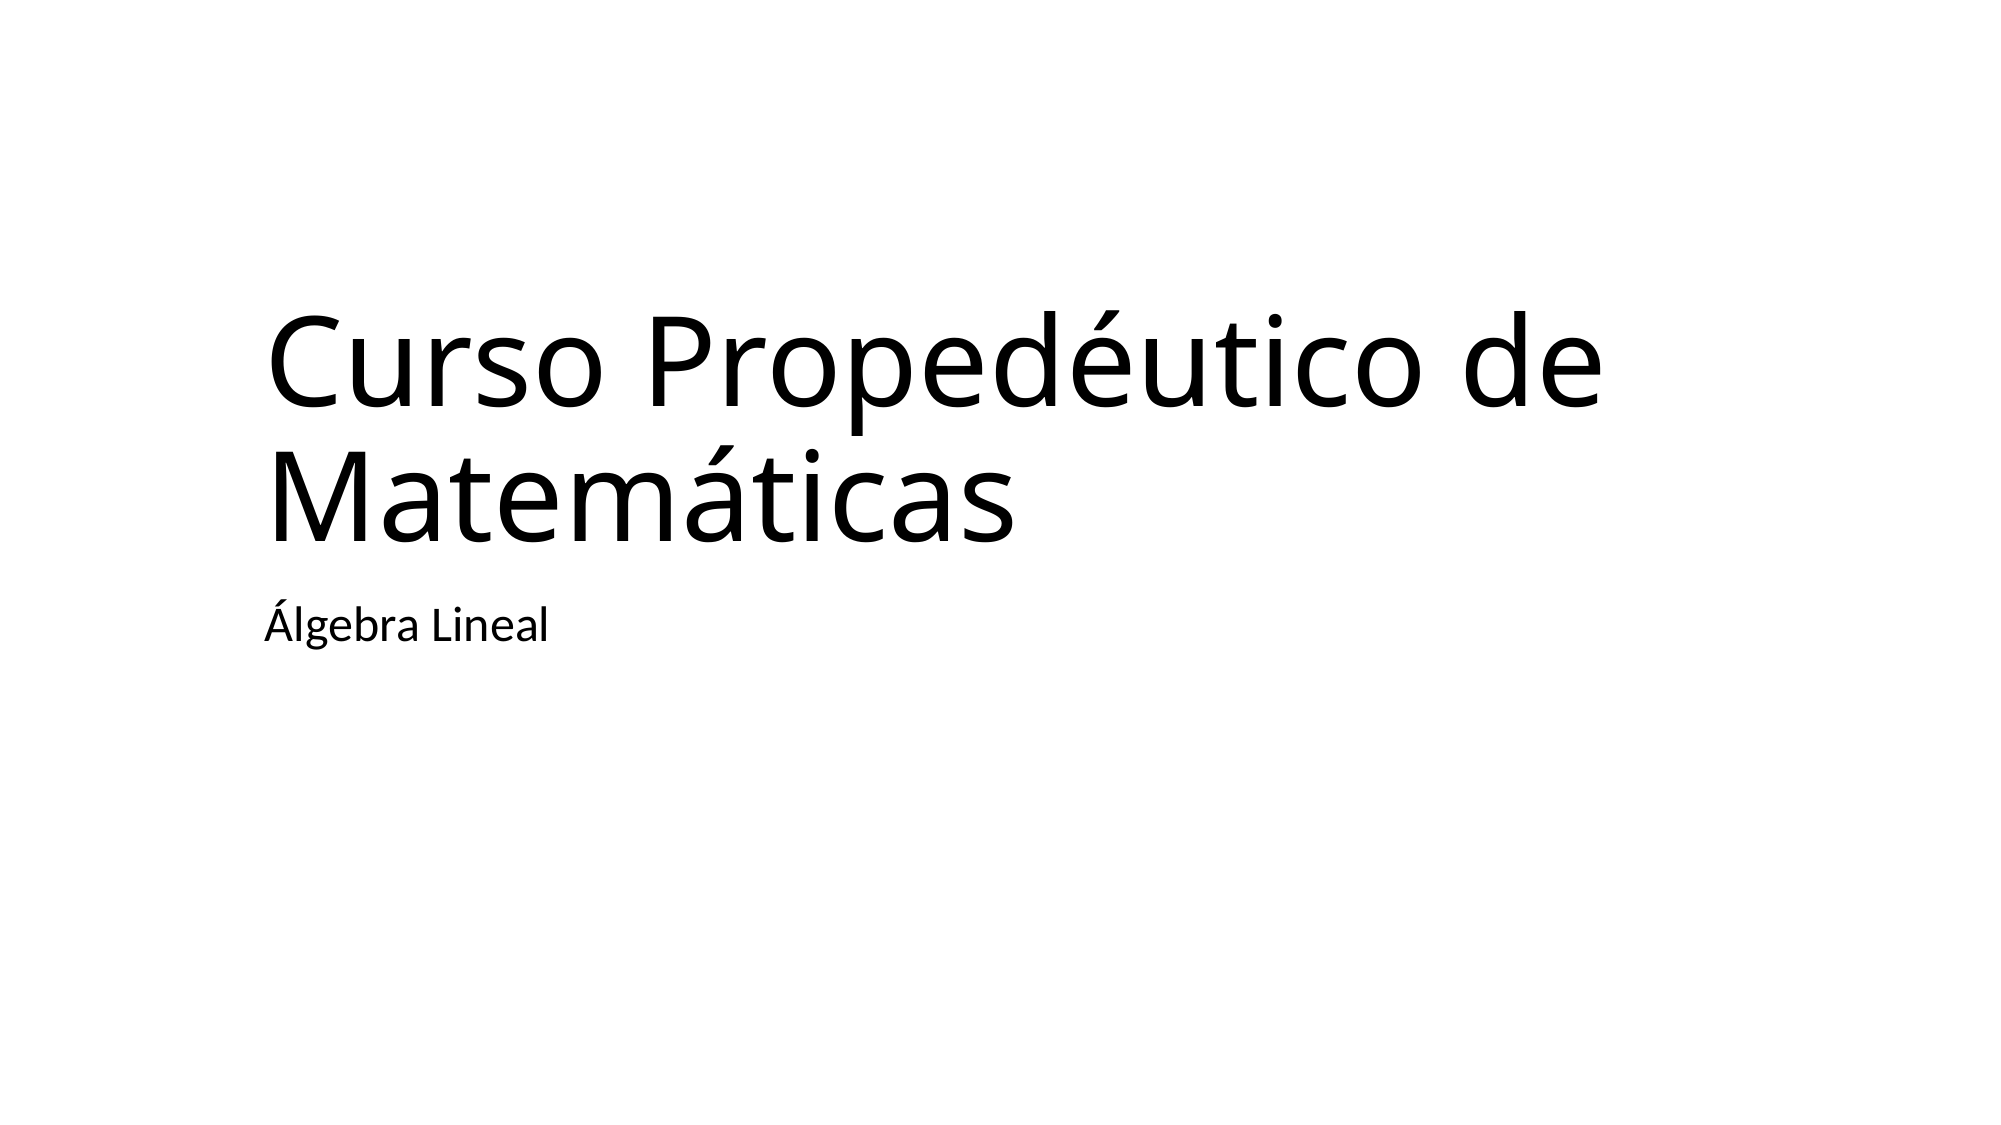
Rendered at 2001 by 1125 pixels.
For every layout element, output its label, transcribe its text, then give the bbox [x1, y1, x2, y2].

subtitle Álgebra Lineal [249, 590, 1750, 863]
title Curso Propedéutico de Matemáticas [249, 184, 1750, 576]
